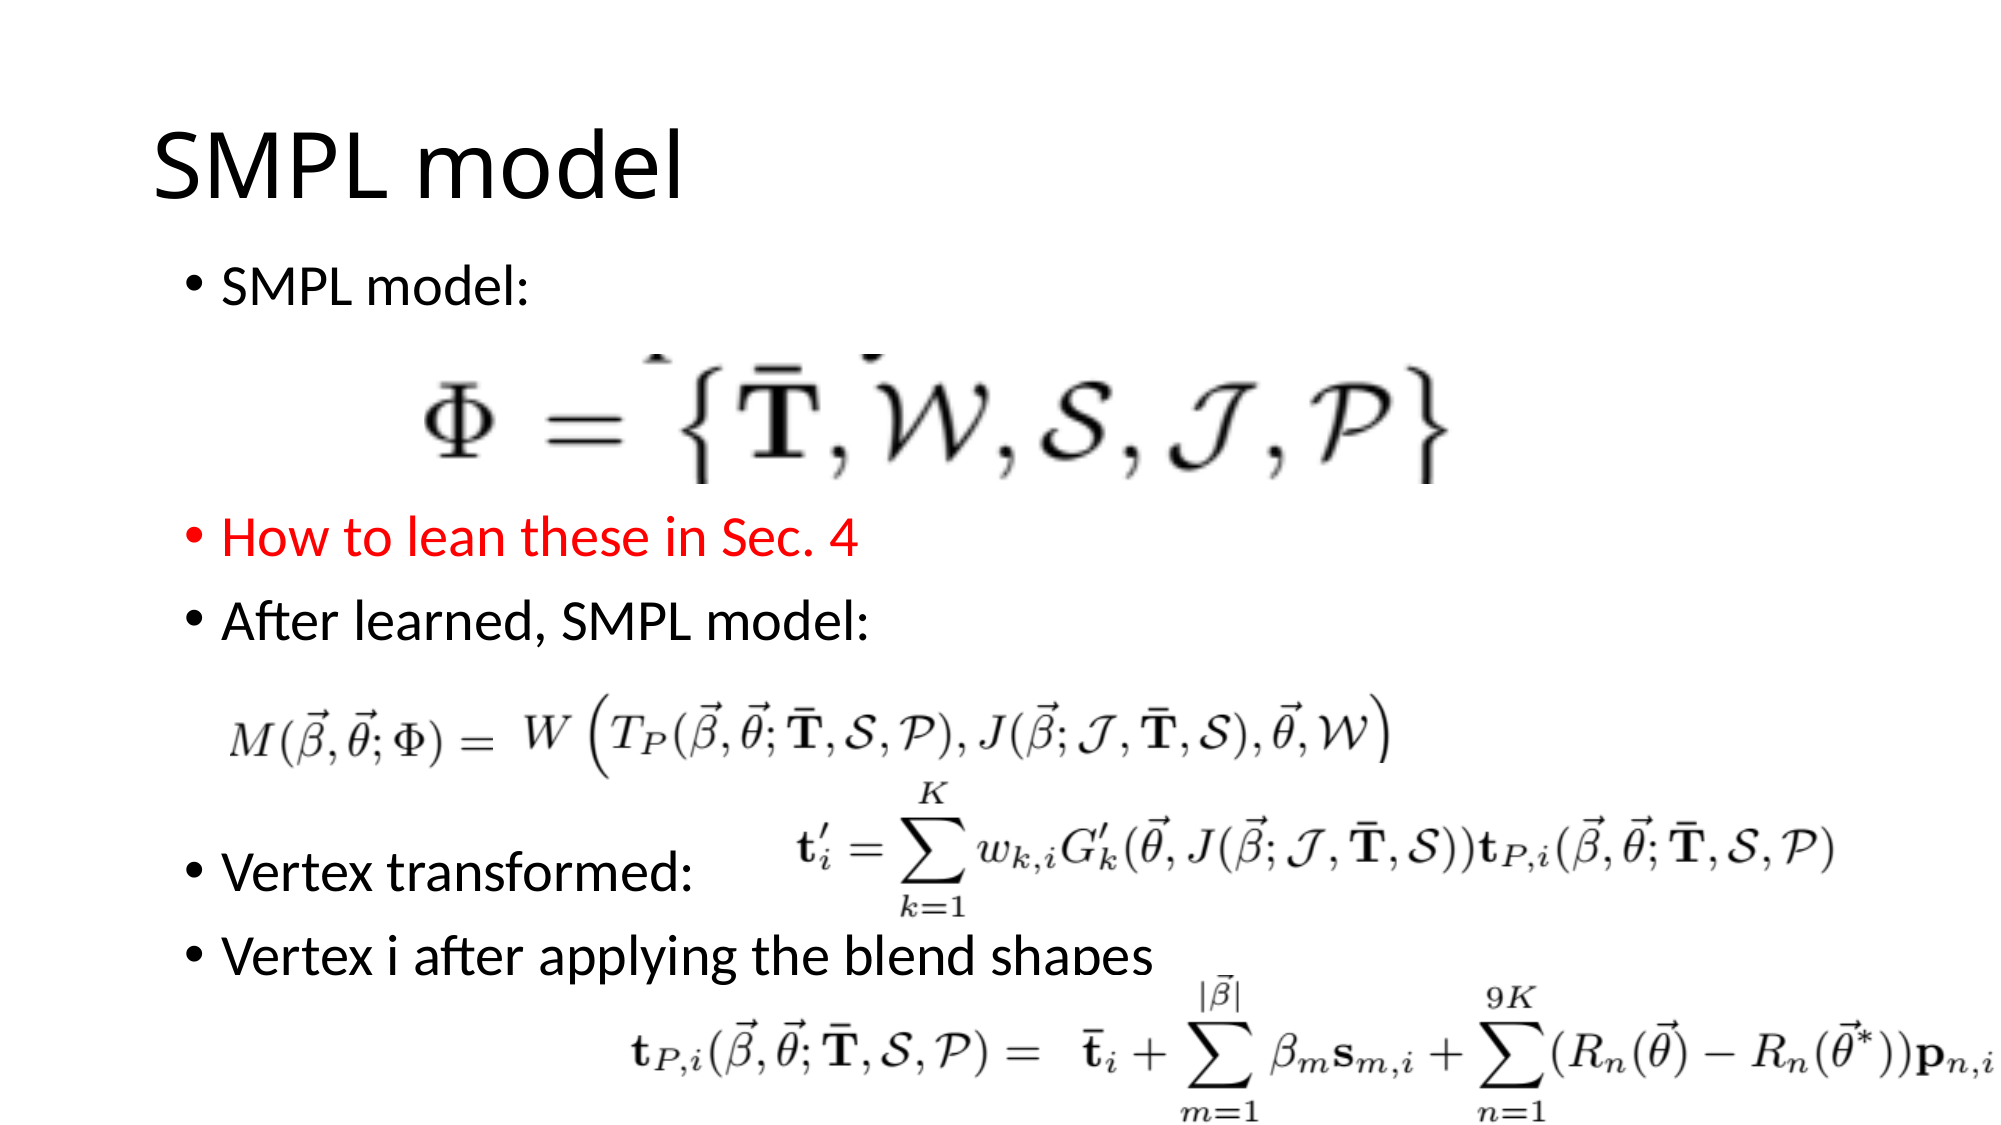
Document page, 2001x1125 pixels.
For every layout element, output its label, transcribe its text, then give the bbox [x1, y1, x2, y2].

picture [230, 699, 494, 772]
title SMPL model [137, 59, 1863, 278]
picture [508, 685, 1841, 920]
list SMPL model: How to lean these in Sec. 4 After learned, SMPL model: Vertex transformed: Vertex i after applying the blend shapes [169, 247, 1895, 1073]
picture [424, 354, 1456, 484]
picture [1059, 975, 2000, 1125]
picture [624, 1015, 1049, 1088]
